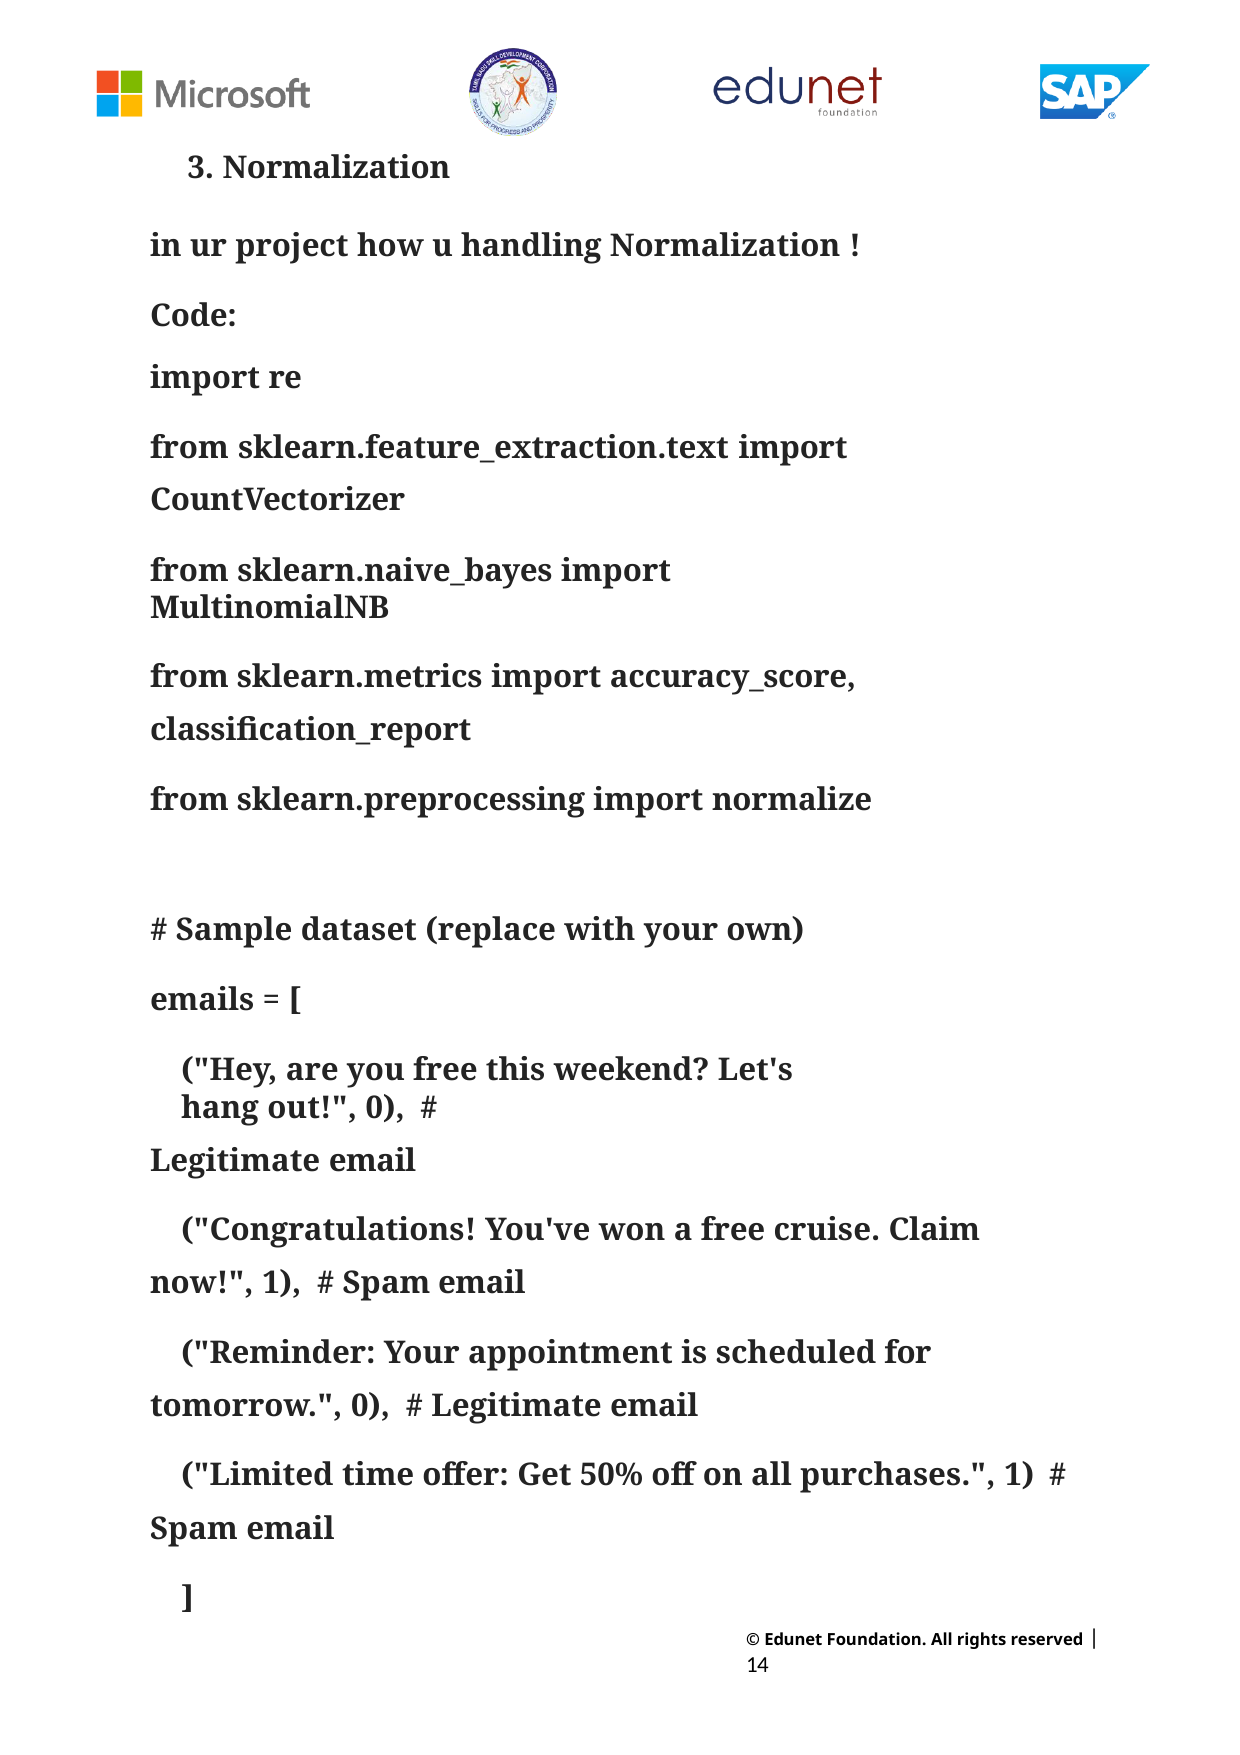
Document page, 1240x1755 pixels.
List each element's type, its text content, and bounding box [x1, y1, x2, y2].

slide_number © Edunet Foundation. All rights reserved |14 [744, 1621, 1114, 1755]
text_box 3. Normalization in ur project how u handling Normalization ! Code: import re from sklearn.feature_extraction.text import CountVectorizer from sklearn.naive_bayes import MultinomialNB from sklearn.metrics import accuracy_score, classification_report from sklearn.preprocessing import normalize # Sample dataset (replace with your own) emails = [ ("Hey, are you free this weekend? Let's hang out!", 0), # Legitimate email ("Congratulations! You've won a free cruise. Claim now!", 1), # Spam email ("Reminder: Your appointment is scheduled for tomorrow.", 0), # Legitimate email ("Limited time offer: Get 50% off on all purchases.", 1) # Spam email ] [147, 145, 1092, 1616]
picture [1040, 67, 1150, 119]
picture [96, 70, 310, 117]
picture [469, 48, 557, 136]
picture [713, 66, 882, 116]
